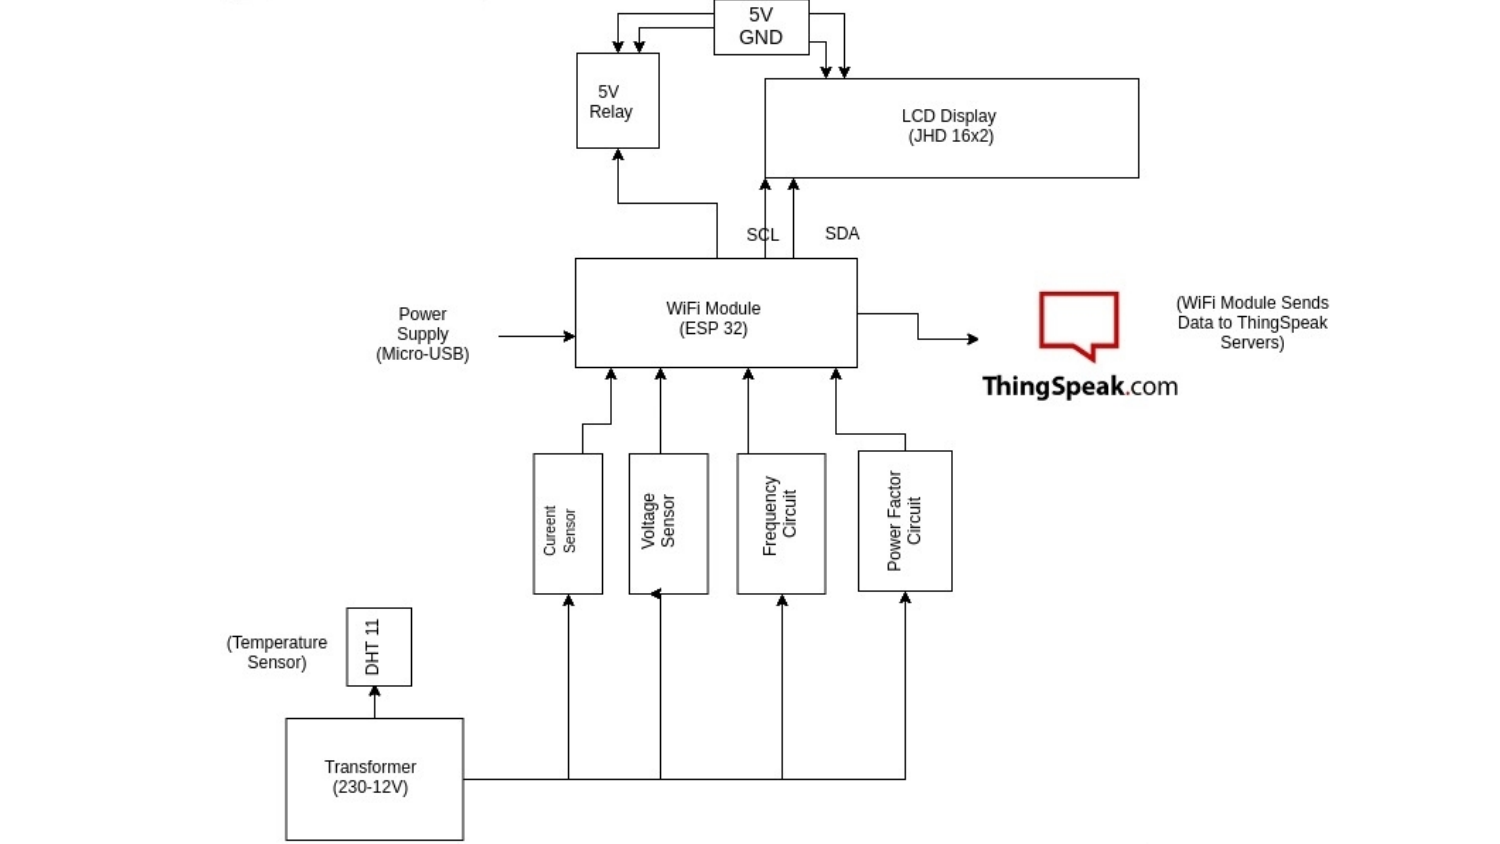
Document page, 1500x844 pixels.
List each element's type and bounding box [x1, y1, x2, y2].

picture [220, 0, 1342, 844]
